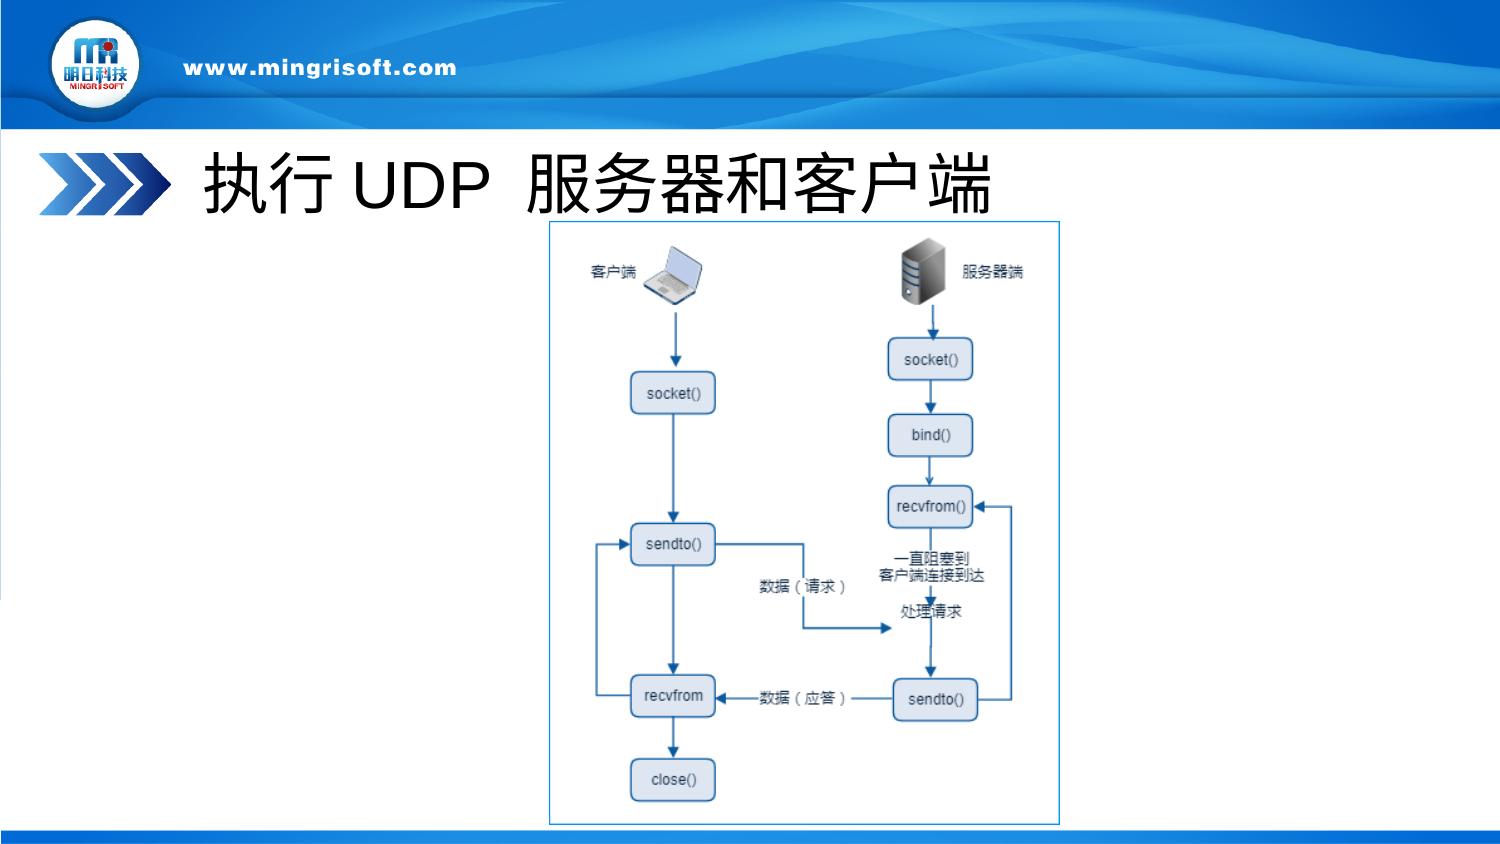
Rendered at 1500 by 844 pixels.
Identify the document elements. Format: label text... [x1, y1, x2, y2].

picture [0, 0, 1500, 844]
text_box 执行UDP 服务器和客户端 [187, 134, 1100, 235]
